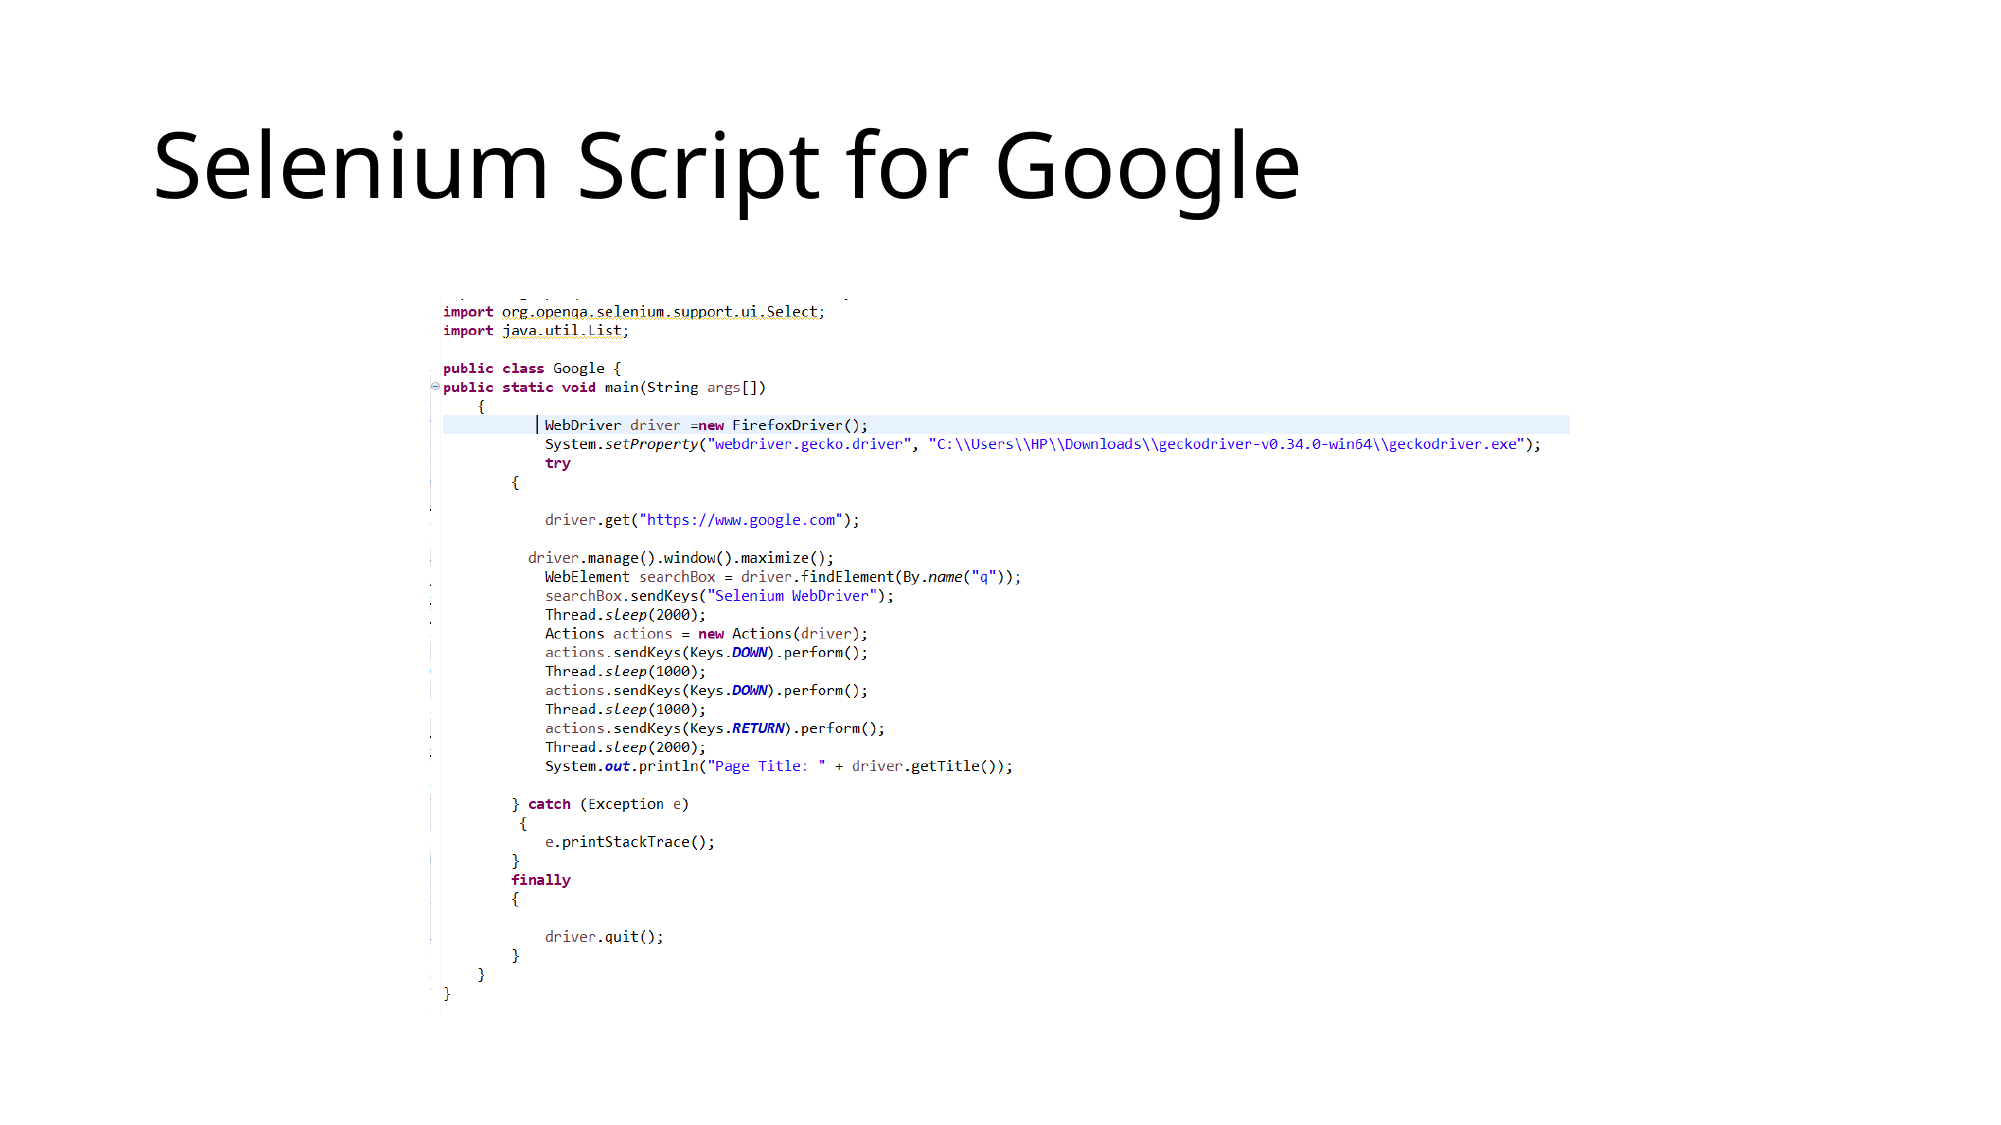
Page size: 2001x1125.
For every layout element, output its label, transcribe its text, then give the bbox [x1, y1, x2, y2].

title Selenium Script for Google [137, 59, 1863, 278]
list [430, 299, 1570, 1014]
